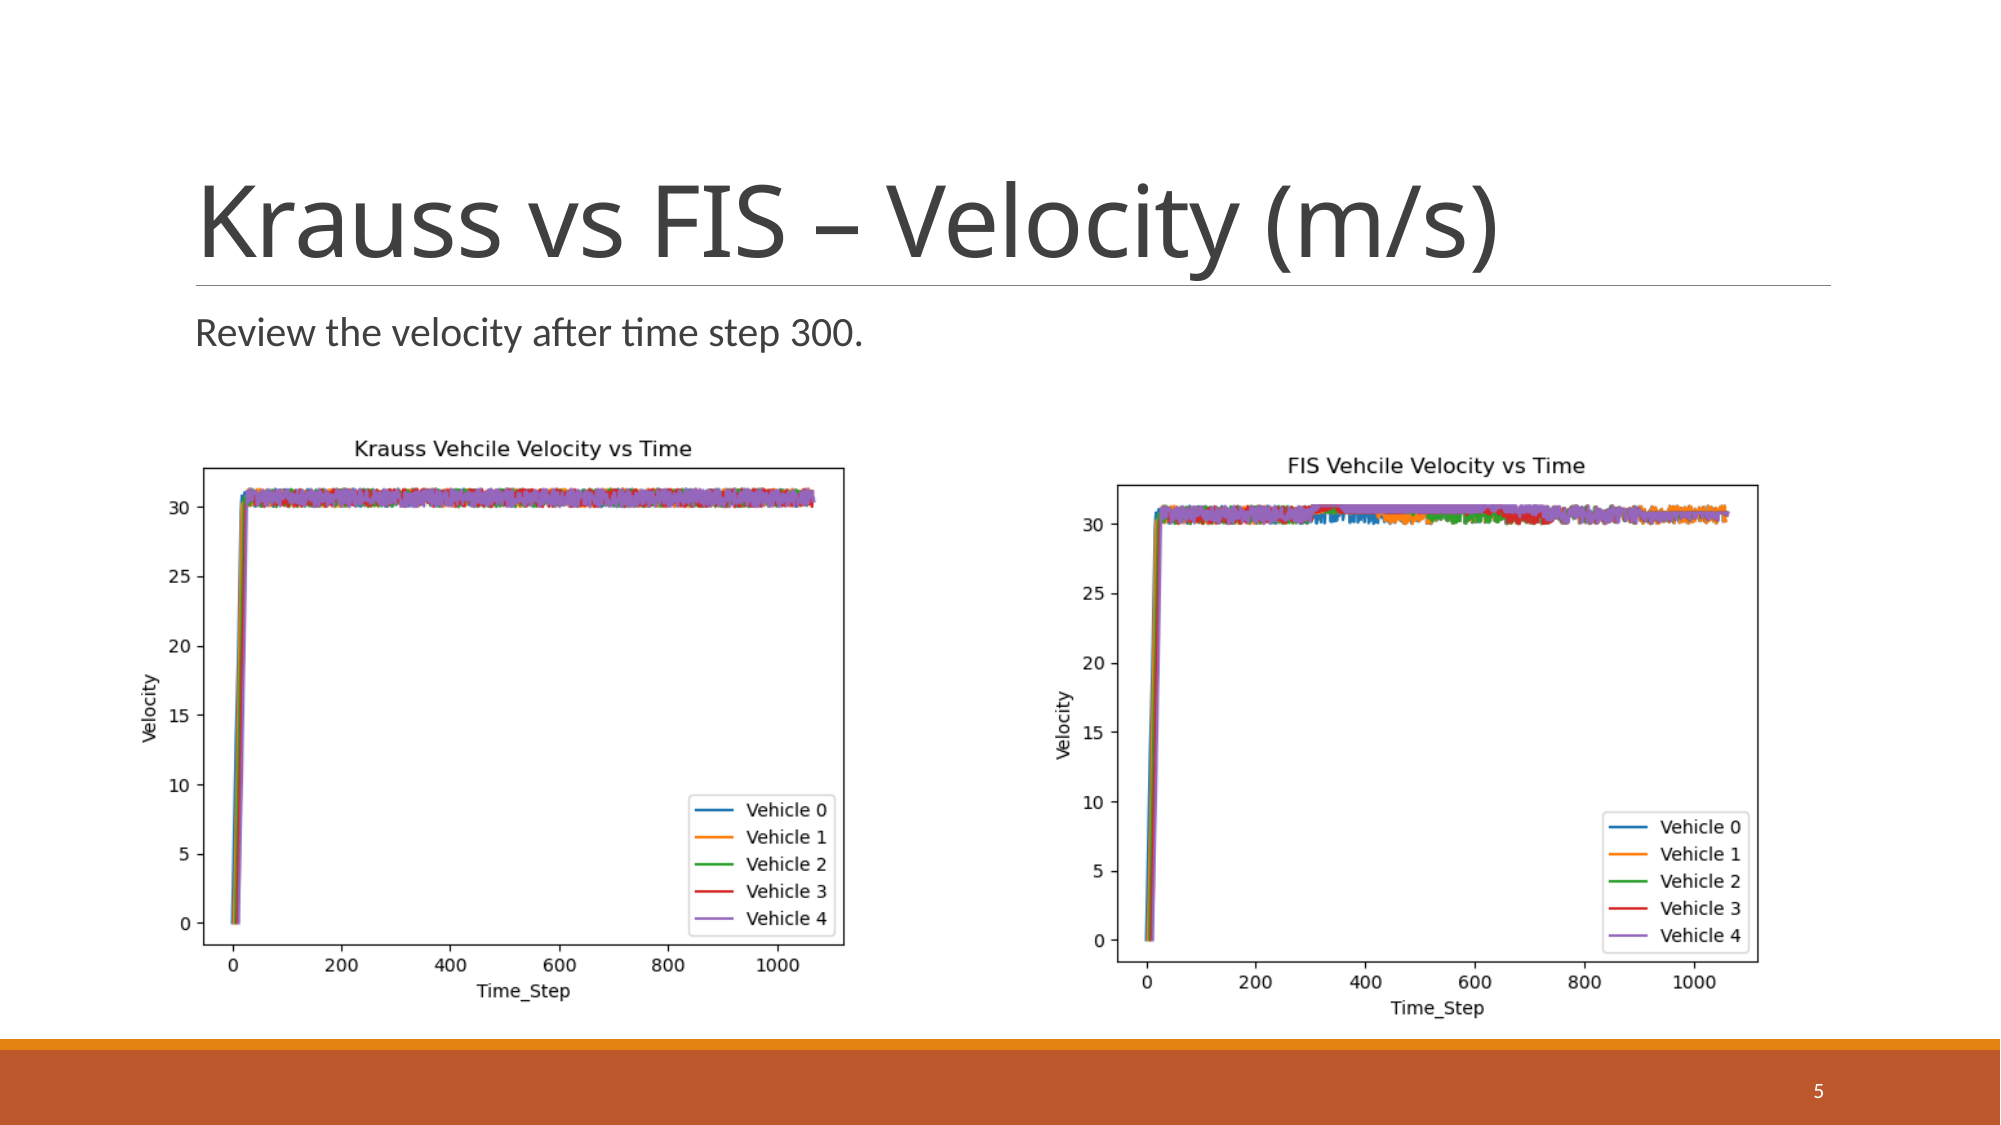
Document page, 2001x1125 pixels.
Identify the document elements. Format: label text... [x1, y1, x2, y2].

picture [100, 393, 927, 1013]
title Krauss vs FIS – Velocity (m/s) [180, 47, 1830, 285]
slide_number 5 [1624, 1059, 1840, 1120]
picture [1013, 410, 1840, 1030]
list Review the velocity after time step 300. [180, 302, 1830, 963]
